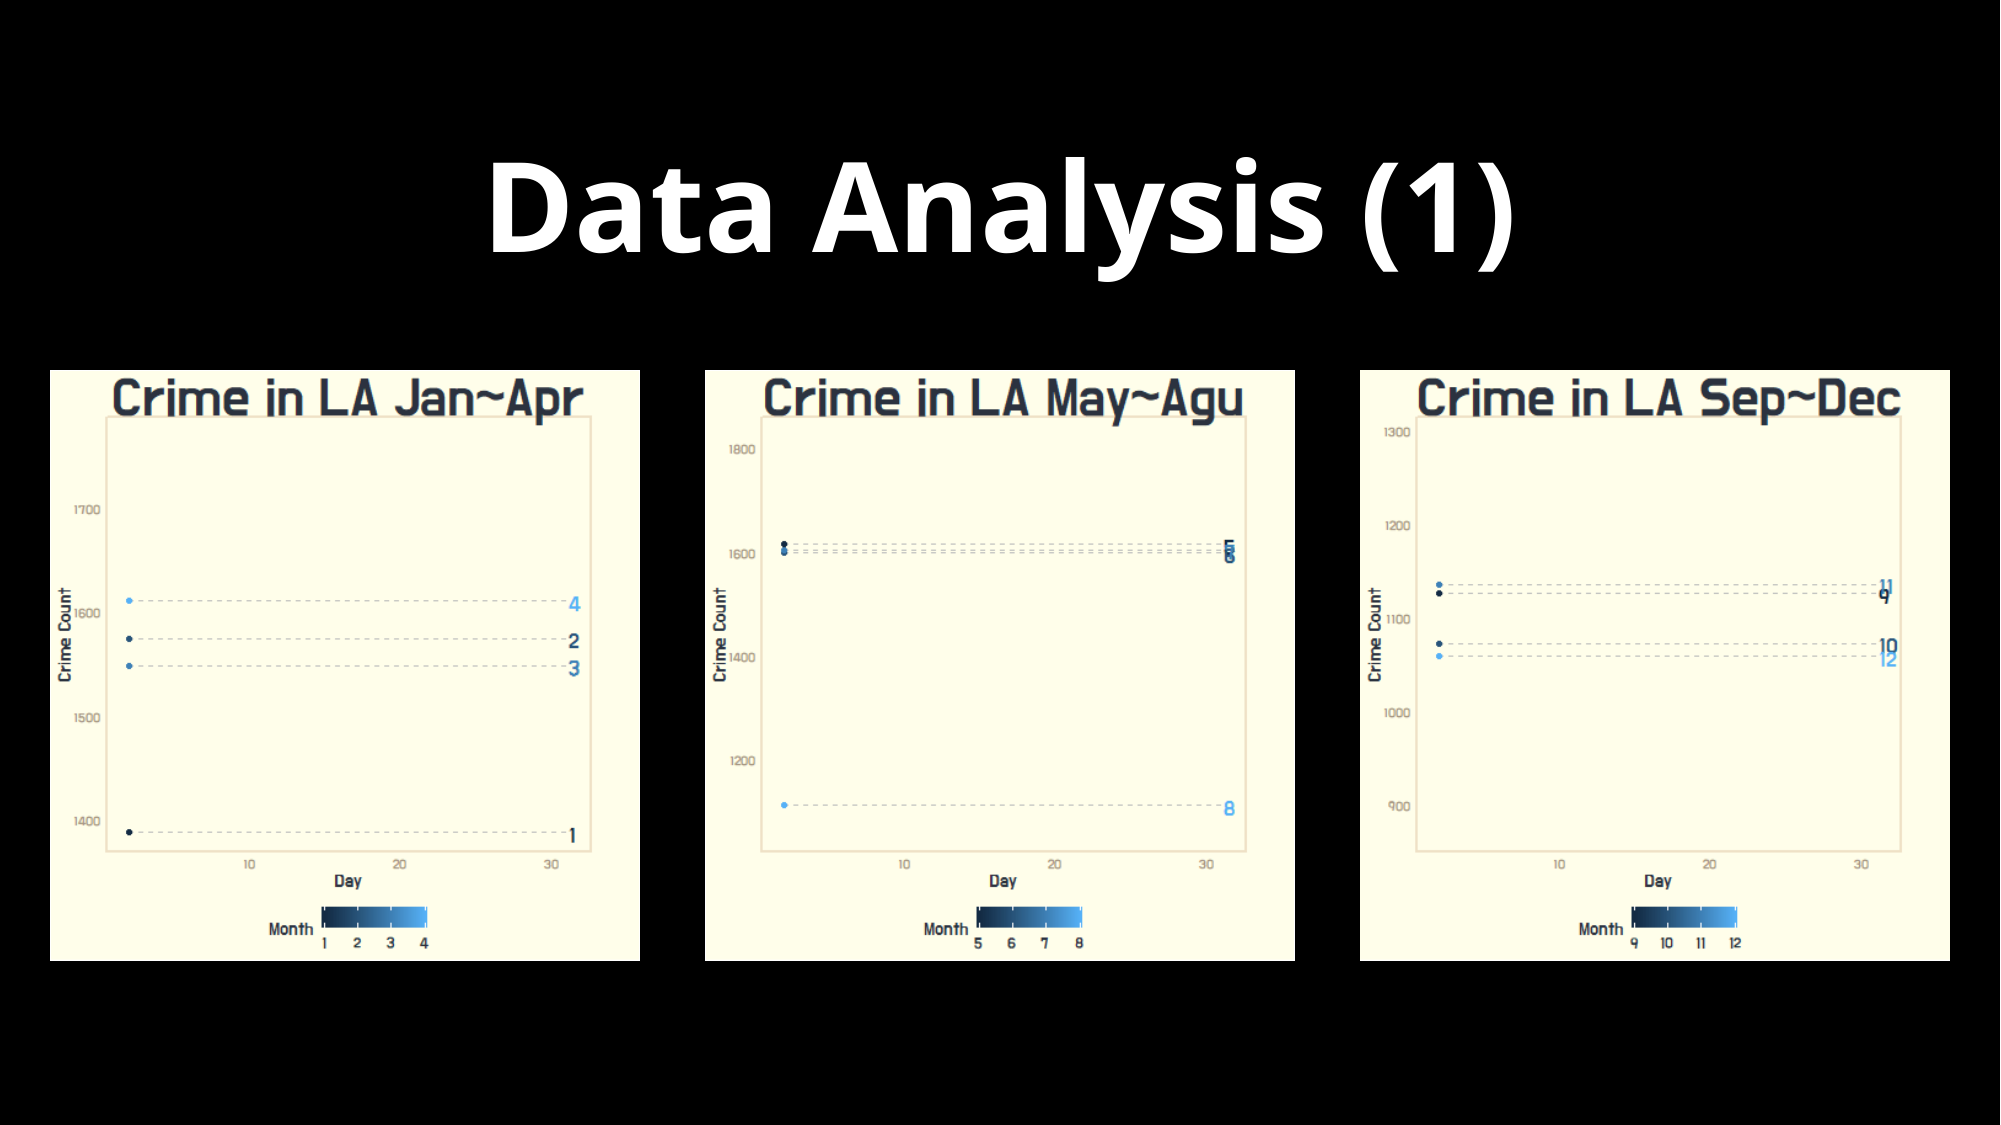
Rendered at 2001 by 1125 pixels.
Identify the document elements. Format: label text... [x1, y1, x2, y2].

title Data Analysis (1) [212, 110, 1787, 287]
picture [49, 370, 640, 961]
picture [704, 370, 1295, 961]
picture [1360, 370, 1950, 961]
